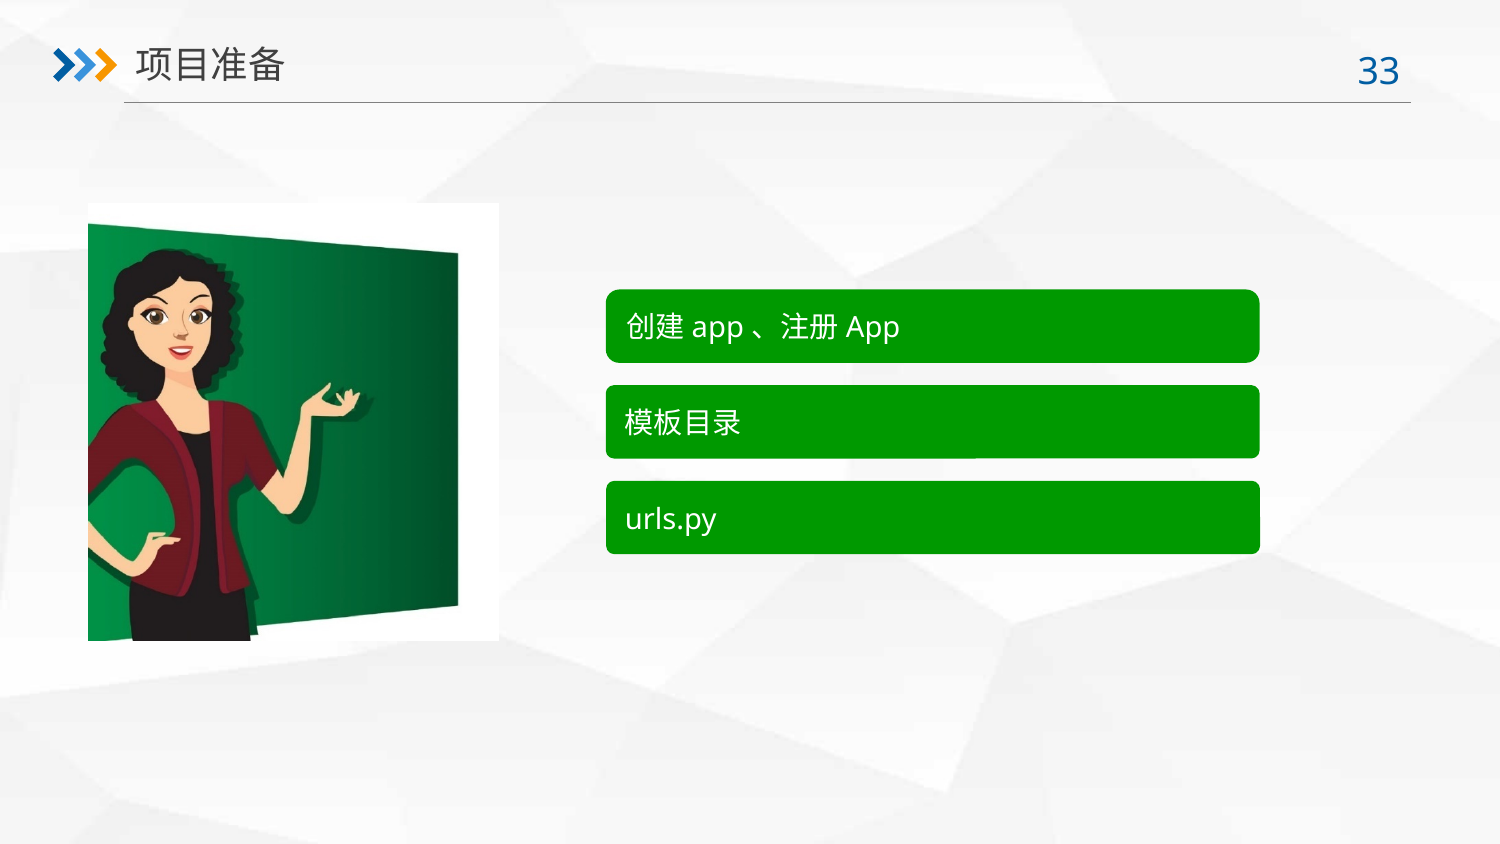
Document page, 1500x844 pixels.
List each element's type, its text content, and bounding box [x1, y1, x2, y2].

text_box 项目准备 [135, 32, 632, 95]
text_box 模板目录 [605, 385, 1260, 459]
text_box 创建app、注册App [605, 289, 1260, 363]
text_box urls.py [606, 480, 1261, 555]
picture [0, 0, 1500, 844]
